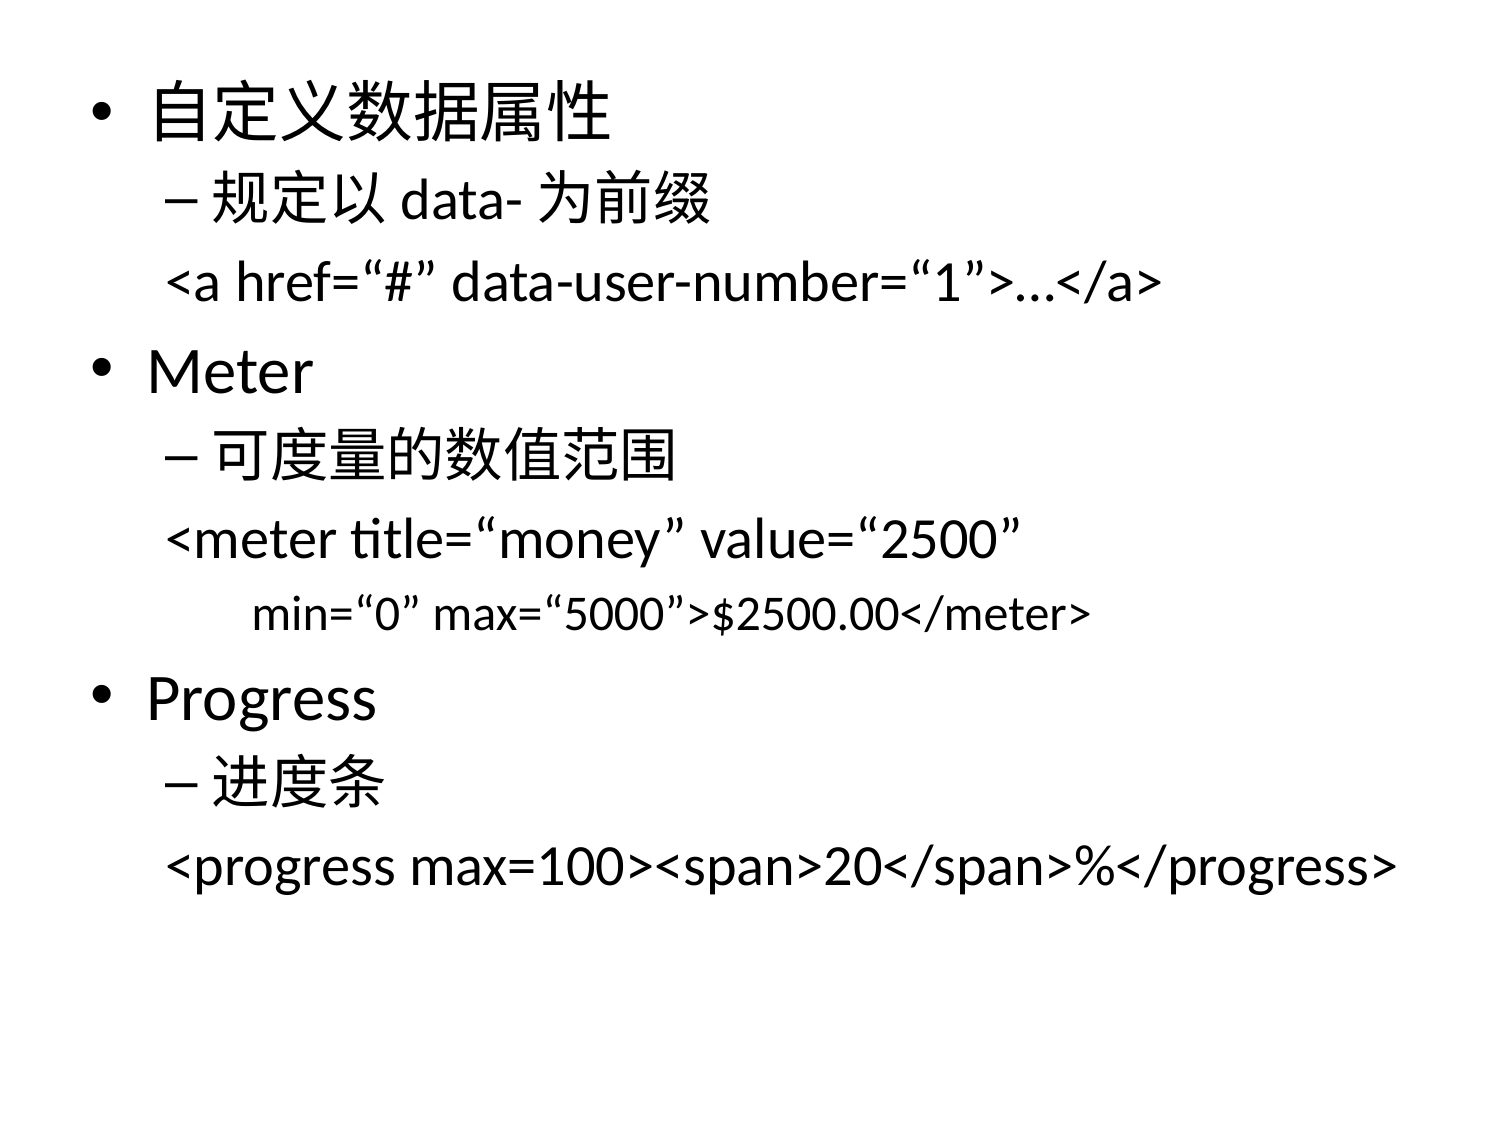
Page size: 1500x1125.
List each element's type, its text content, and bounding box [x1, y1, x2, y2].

list 自定义数据属性 规定以data-为前缀 <a href=“#” data-user-number=“1”>…</a> Meter 可度量的数值范围 <meter title=“money” value=“2500” min=“0” max=“5000”>$2500.00</meter> Progress 进度条 <progress max=100><span>20</span>%</progress> [75, 62, 1425, 1005]
